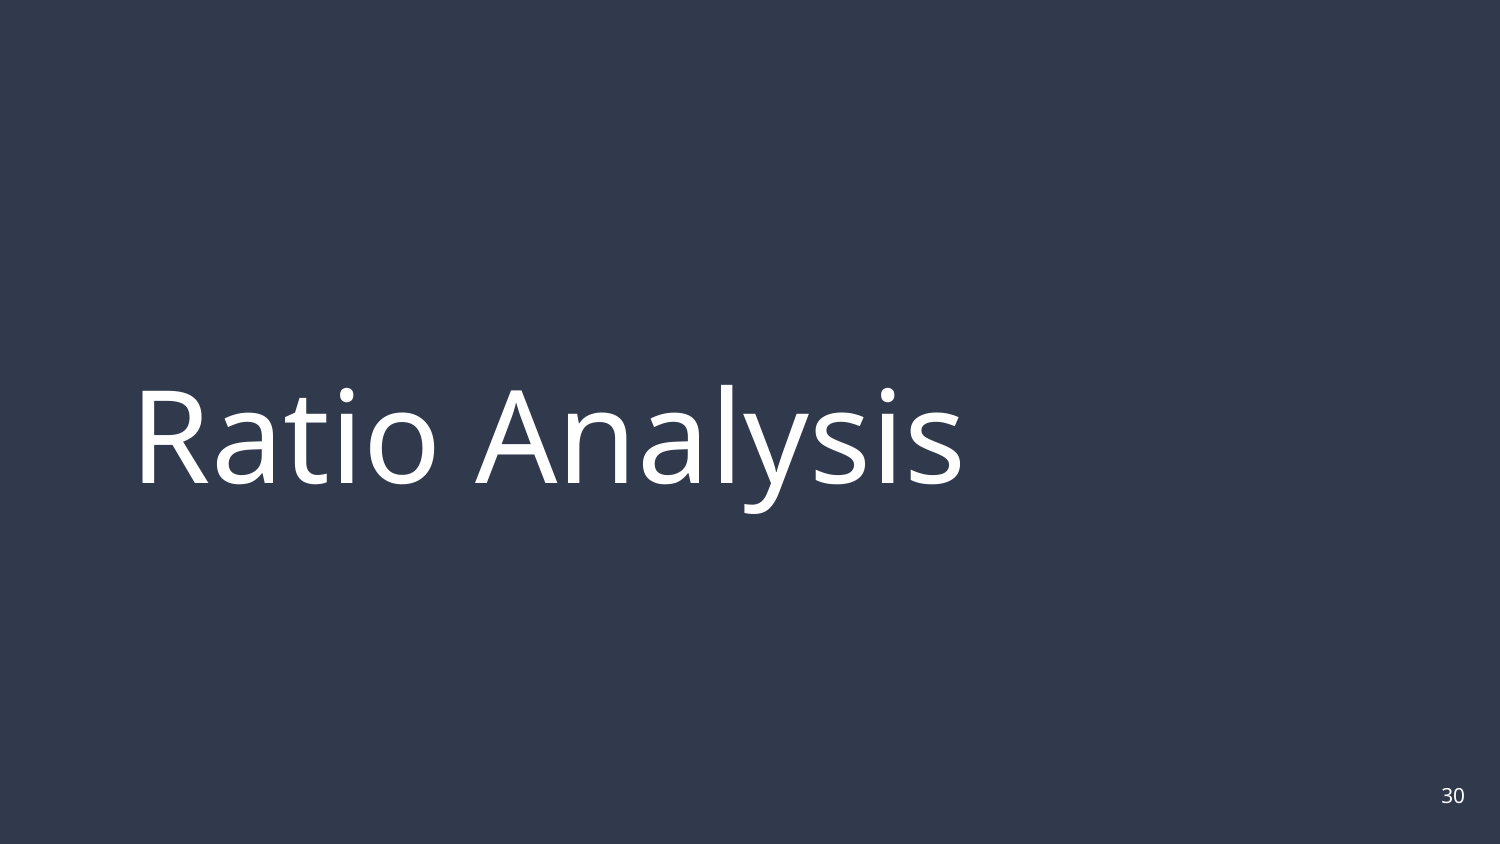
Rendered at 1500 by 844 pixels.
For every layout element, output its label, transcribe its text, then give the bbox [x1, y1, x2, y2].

slide_number 30 [1389, 764, 1480, 830]
title Ratio Analysis [115, 319, 992, 524]
